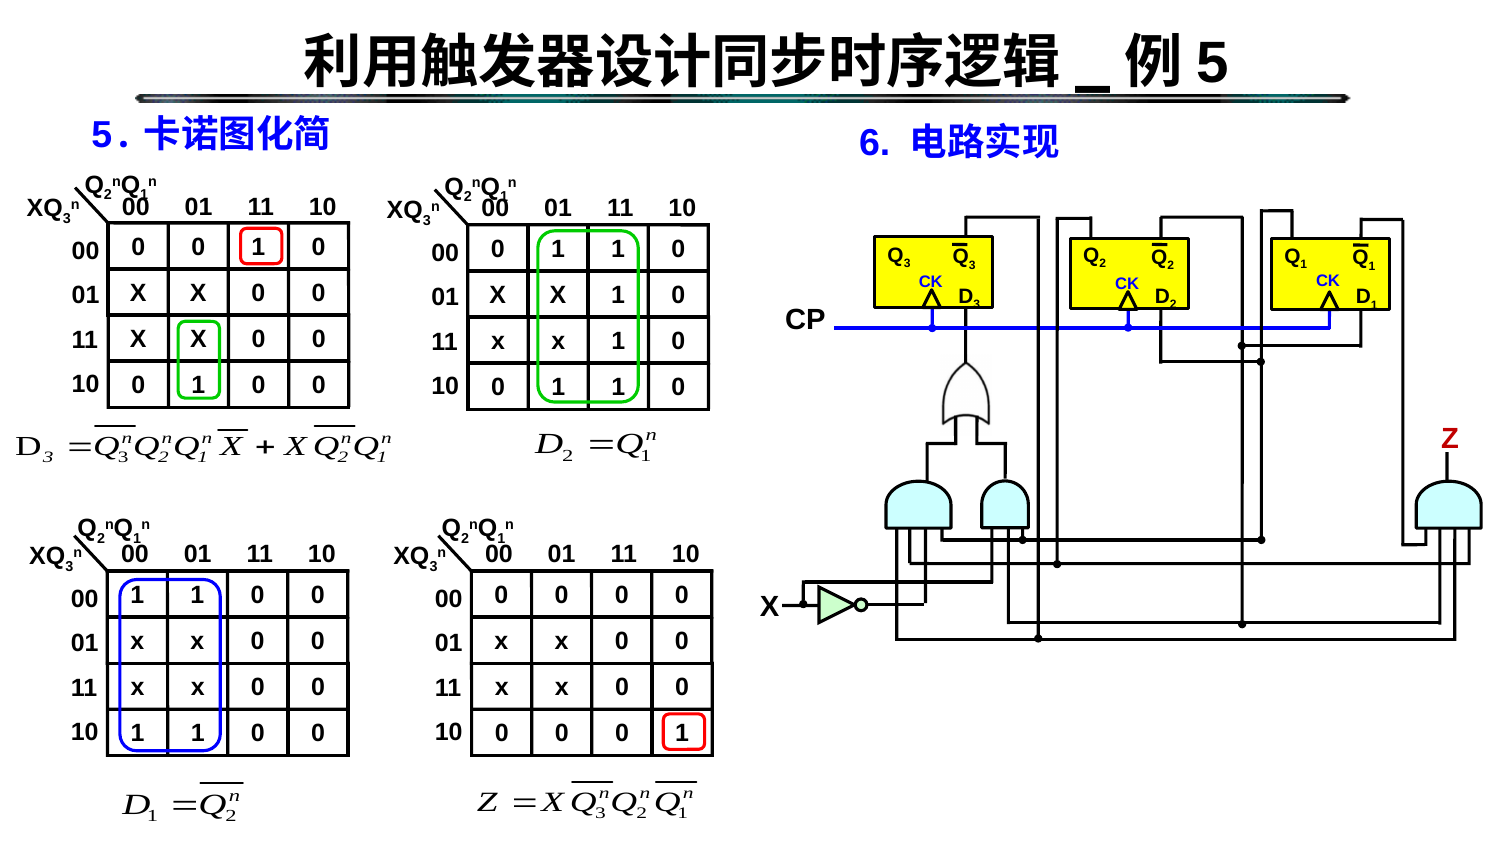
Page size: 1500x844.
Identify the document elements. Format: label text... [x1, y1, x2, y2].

text_box 6. 电路实现 [844, 111, 1176, 170]
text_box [744, 208, 1486, 642]
picture [135, 93, 1353, 103]
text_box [9, 160, 725, 830]
text_box 利用触发器设计同步时序逻辑_例5 [289, 17, 1247, 92]
text_box 5.卡诺图化简 [76, 102, 420, 159]
